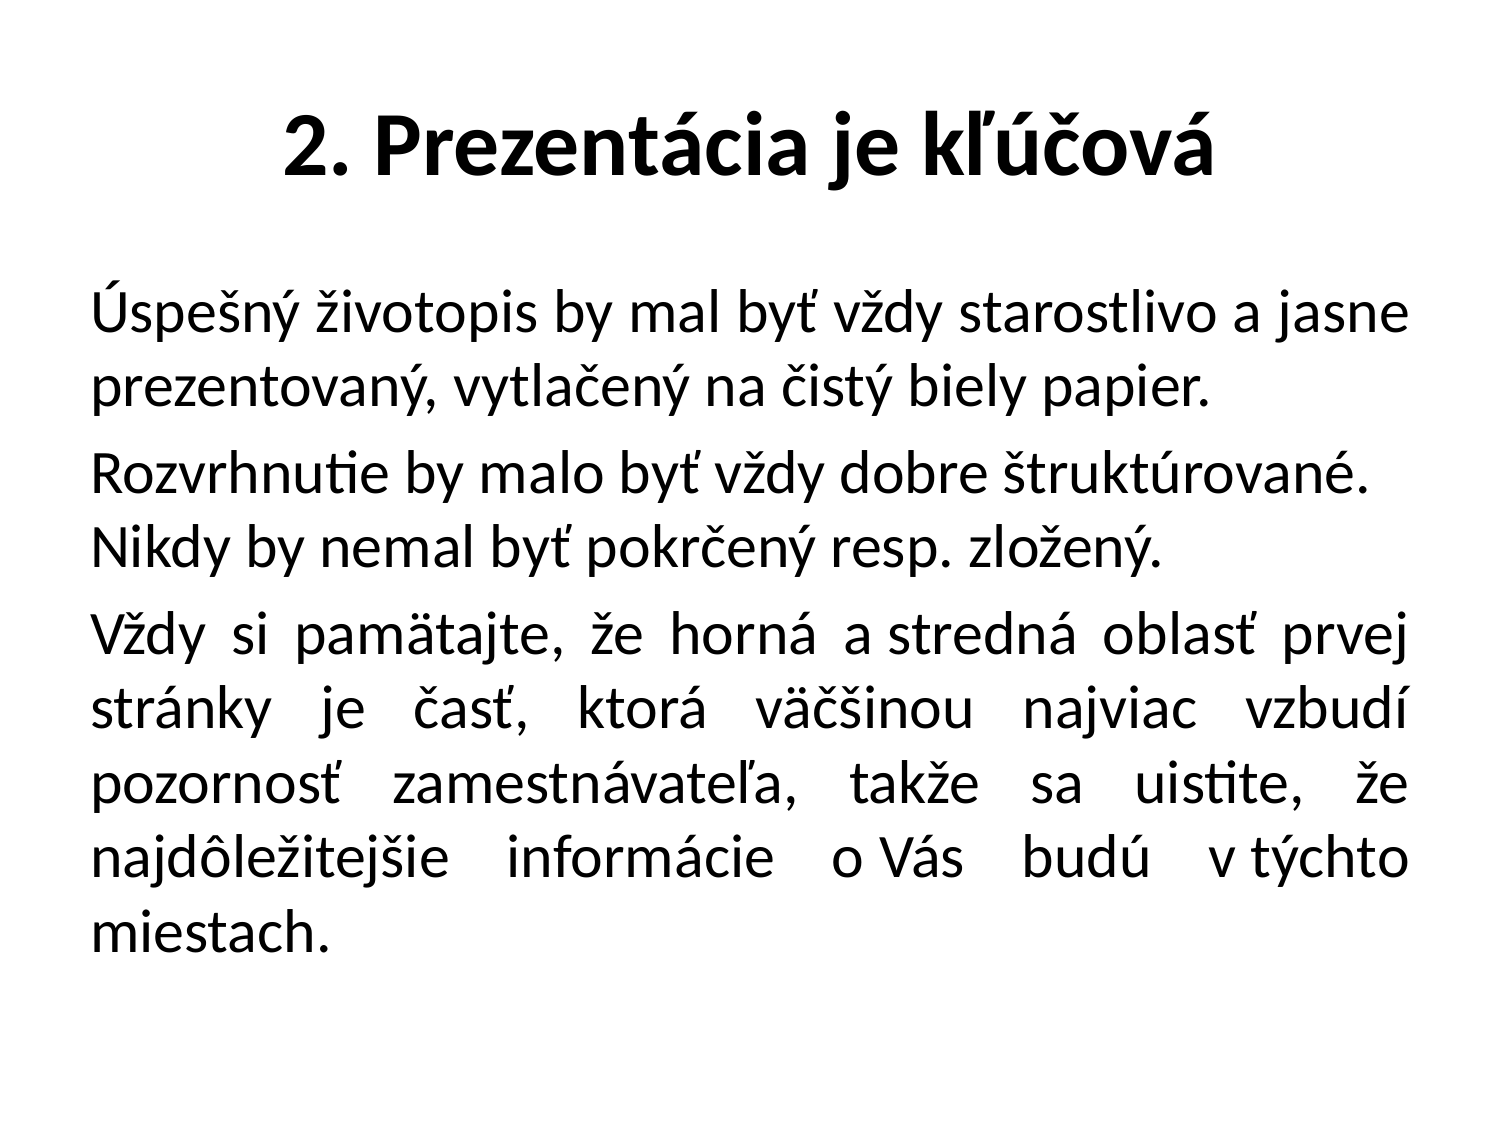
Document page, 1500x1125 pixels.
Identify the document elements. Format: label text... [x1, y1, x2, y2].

title 2. Prezentácia je kľúčová [75, 45, 1425, 233]
list Úspešný životopis by mal byť vždy starostlivo a jasne prezentovaný, vytlačený na čistý biely papier. Rozvrhnutie by malo byť vždy dobre štruktúrované. Nikdy by nemal byť pokrčený resp. zložený. Vždy si pamätajte, že horná a stredná oblasť prvej stránky je časť, ktorá väčšinou najviac vzbudí pozornosť zamestnávateľa, takže sa uistite, že najdôležitejšie informácie o Vás budú v týchto miestach. [75, 262, 1425, 1005]
